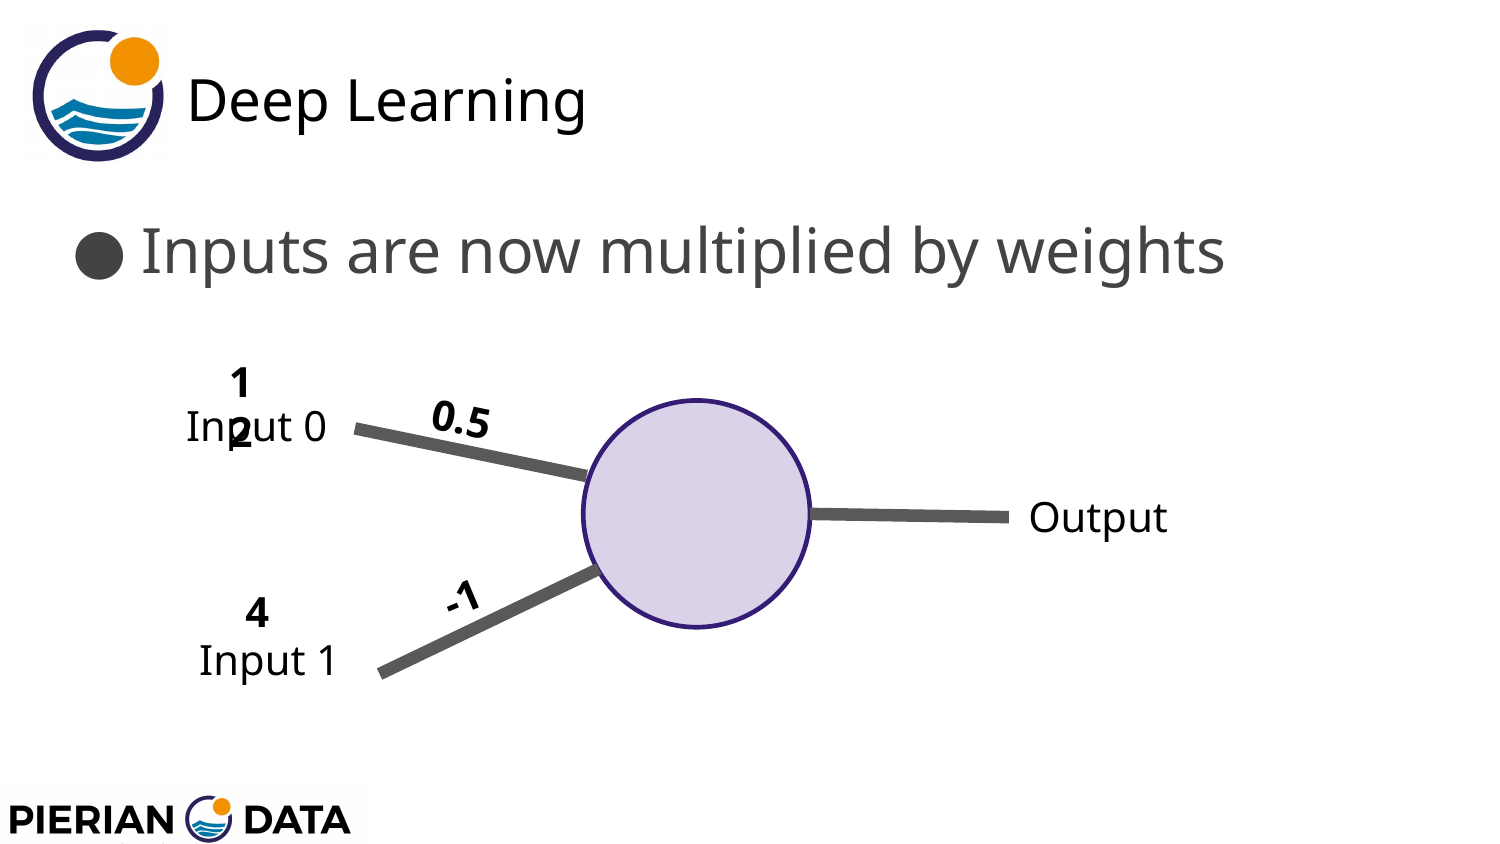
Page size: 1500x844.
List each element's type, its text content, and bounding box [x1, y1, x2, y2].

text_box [809, 513, 1010, 518]
text_box Input 1 [184, 618, 526, 719]
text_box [354, 428, 587, 477]
picture [24, 24, 172, 167]
text_box Output [1013, 476, 1356, 577]
text_box 0.5 [414, 369, 649, 504]
text_box [619, 400, 810, 628]
text_box -1 [431, 485, 664, 603]
picture [0, 787, 368, 844]
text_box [379, 568, 600, 675]
list Inputs are now multiplied by weights [51, 184, 1449, 746]
text_box Input 0 [170, 384, 489, 486]
text_box 12 [213, 340, 286, 442]
title Deep Learning [176, 48, 1449, 143]
text_box 4 [230, 571, 303, 672]
